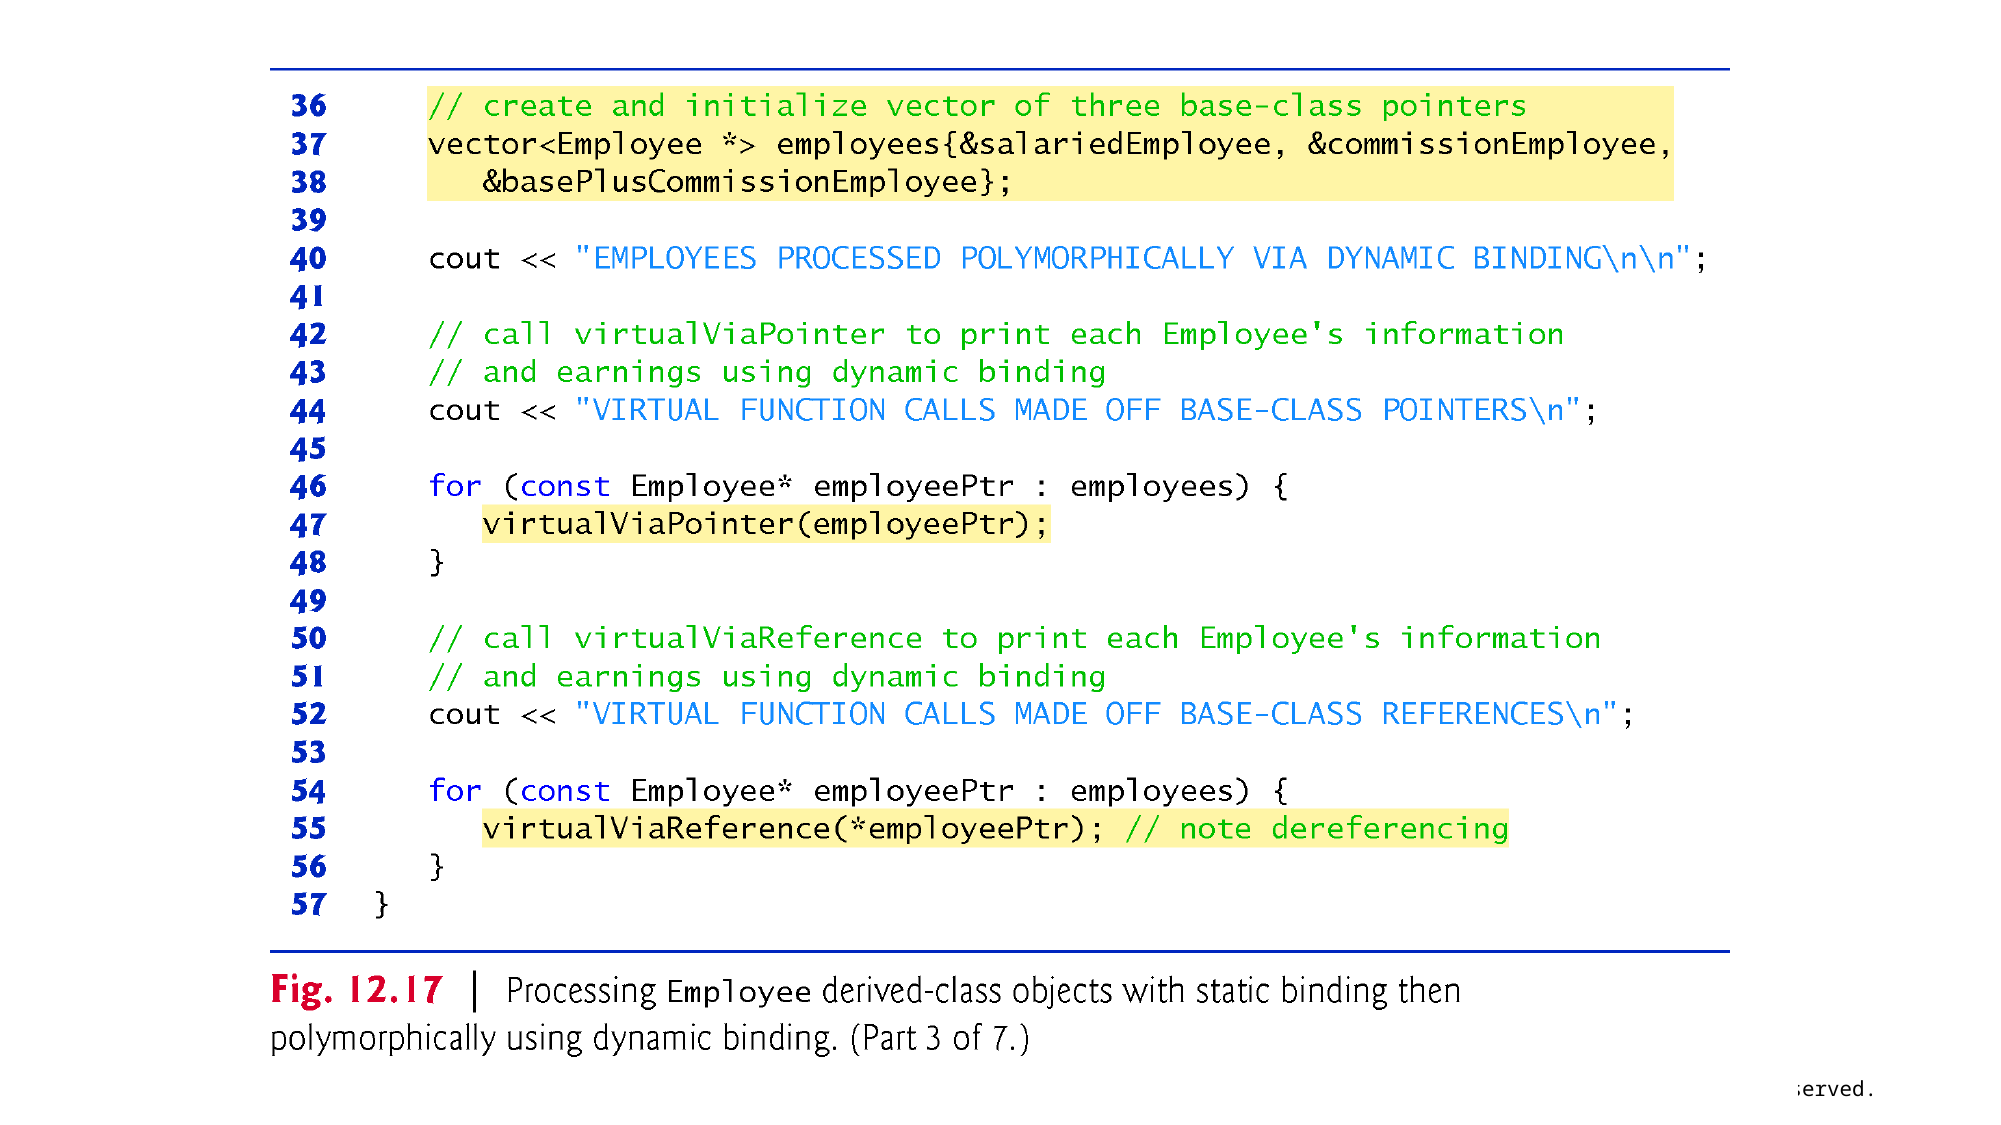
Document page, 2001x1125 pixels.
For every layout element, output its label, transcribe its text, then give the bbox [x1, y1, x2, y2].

picture [201, 0, 1799, 1125]
footer ©1992-2017 by Pearson Education, Inc. All Rights Reserved. [1804, 1051, 1892, 1112]
